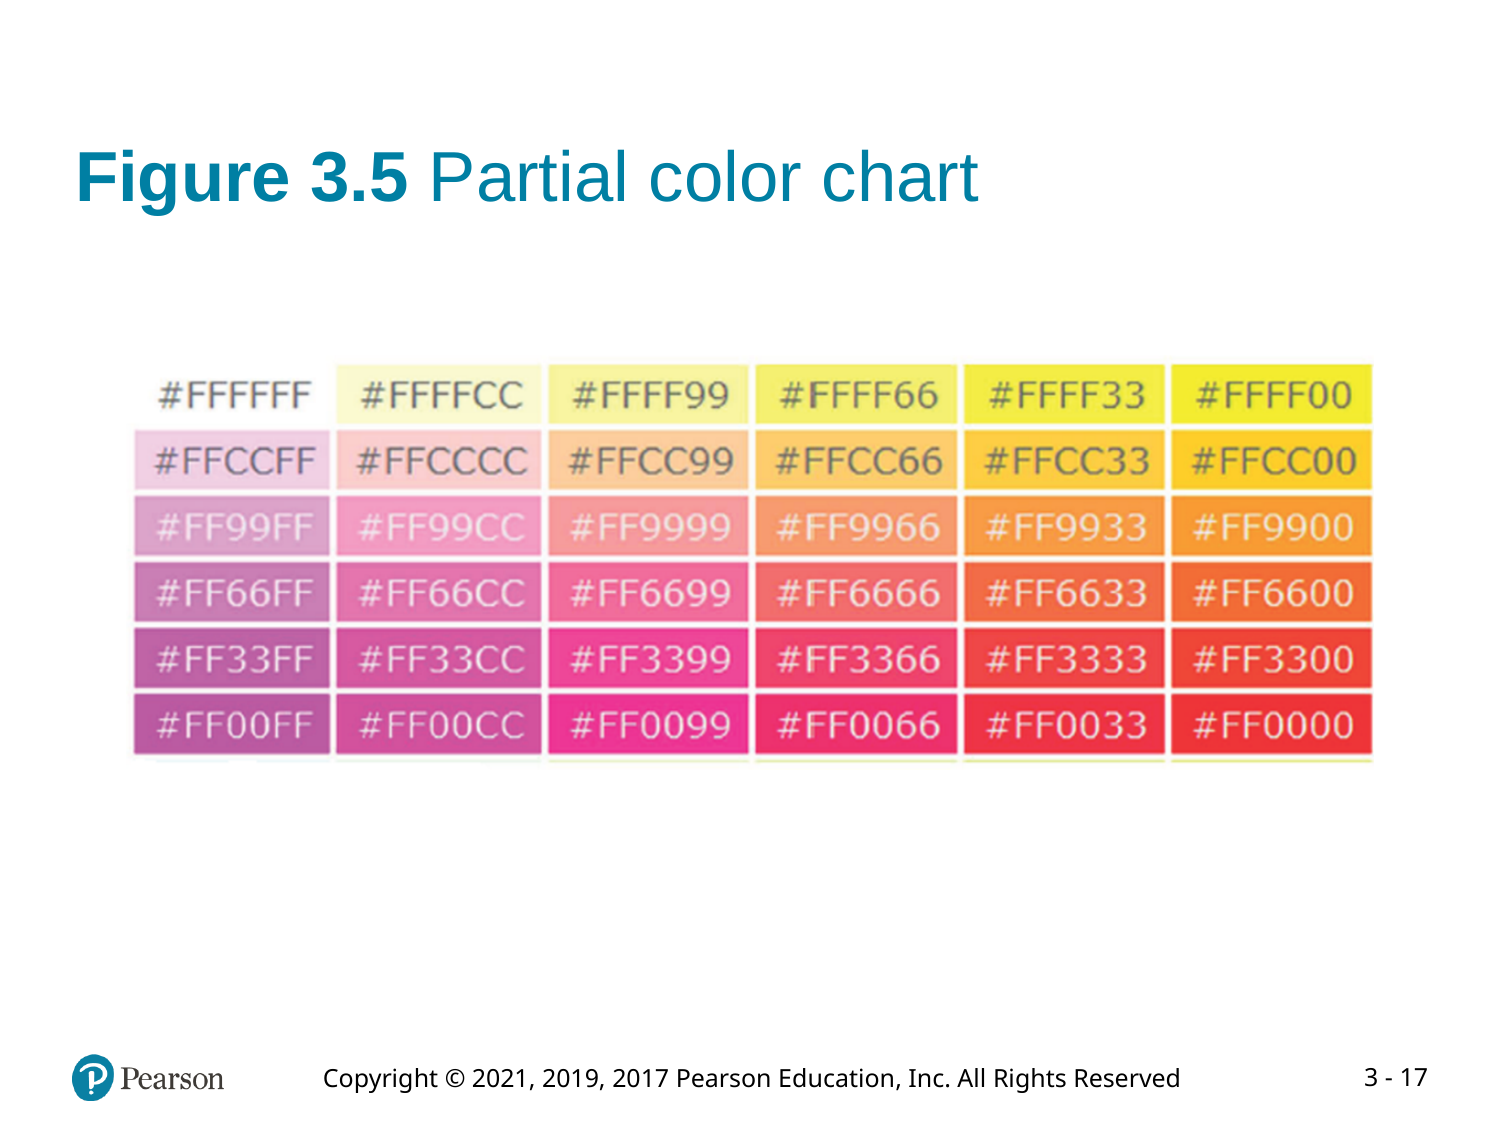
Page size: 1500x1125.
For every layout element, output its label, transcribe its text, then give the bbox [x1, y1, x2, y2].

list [126, 355, 1374, 770]
picture [72, 1087, 83, 1101]
picture [99, 1054, 224, 1101]
title Figure 3.5 Partial color chart [75, 35, 1425, 216]
picture [72, 1054, 89, 1072]
picture [81, 1064, 107, 1089]
